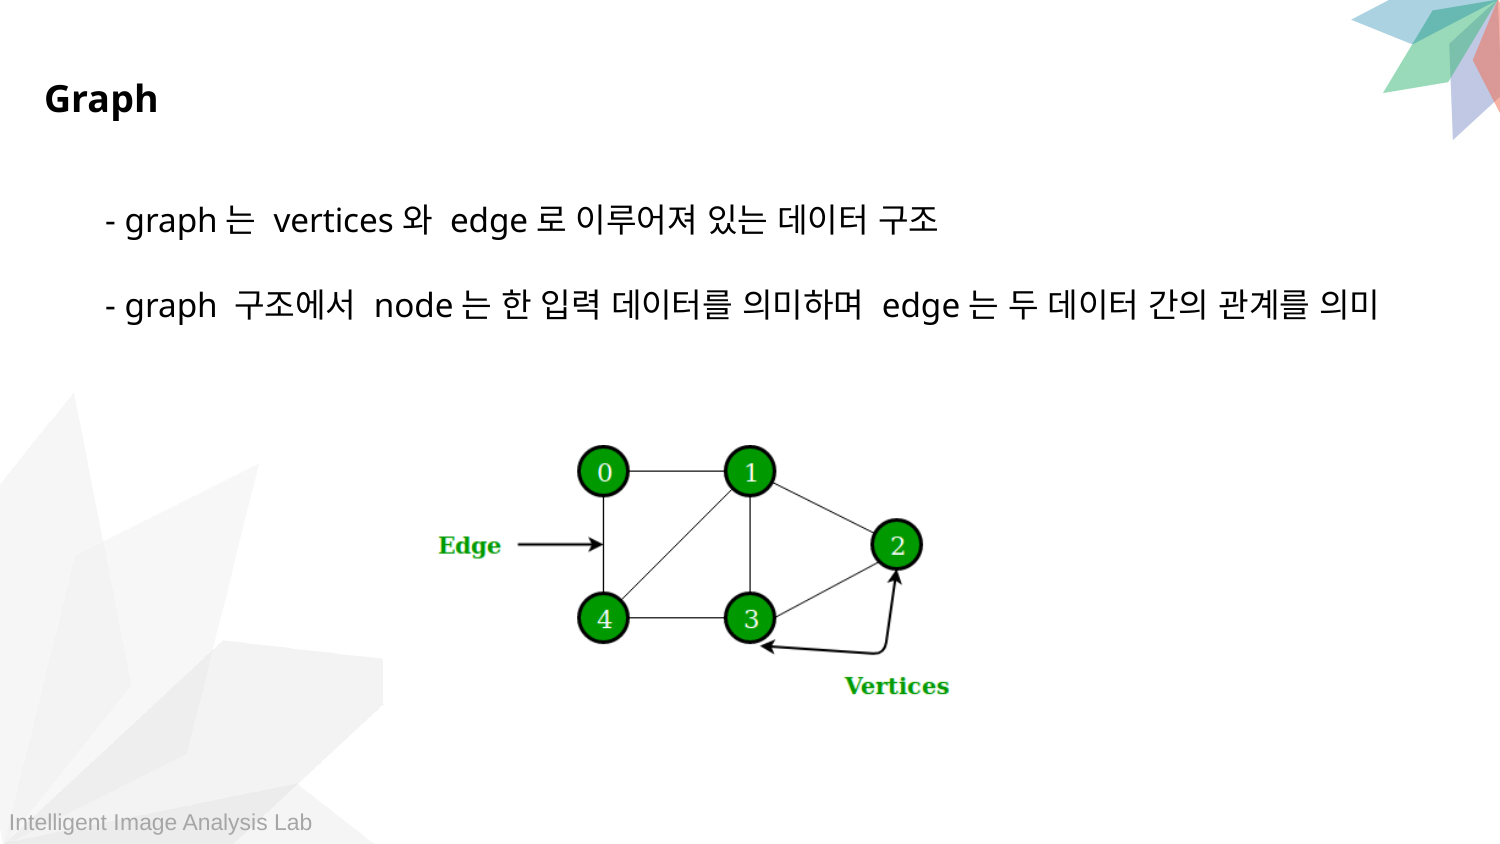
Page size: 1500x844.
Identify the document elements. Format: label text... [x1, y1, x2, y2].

text_box - graph는 vertices와 edge로 이루어져 있는 데이터 구조 [59, 159, 1135, 244]
text_box - graph 구조에서 node는 한 입력 데이터를 의미하며 edge는 두 데이터 간의 관계를 의미 [59, 244, 1435, 332]
text_box Graph [29, 32, 783, 128]
picture [0, 0, 1500, 844]
